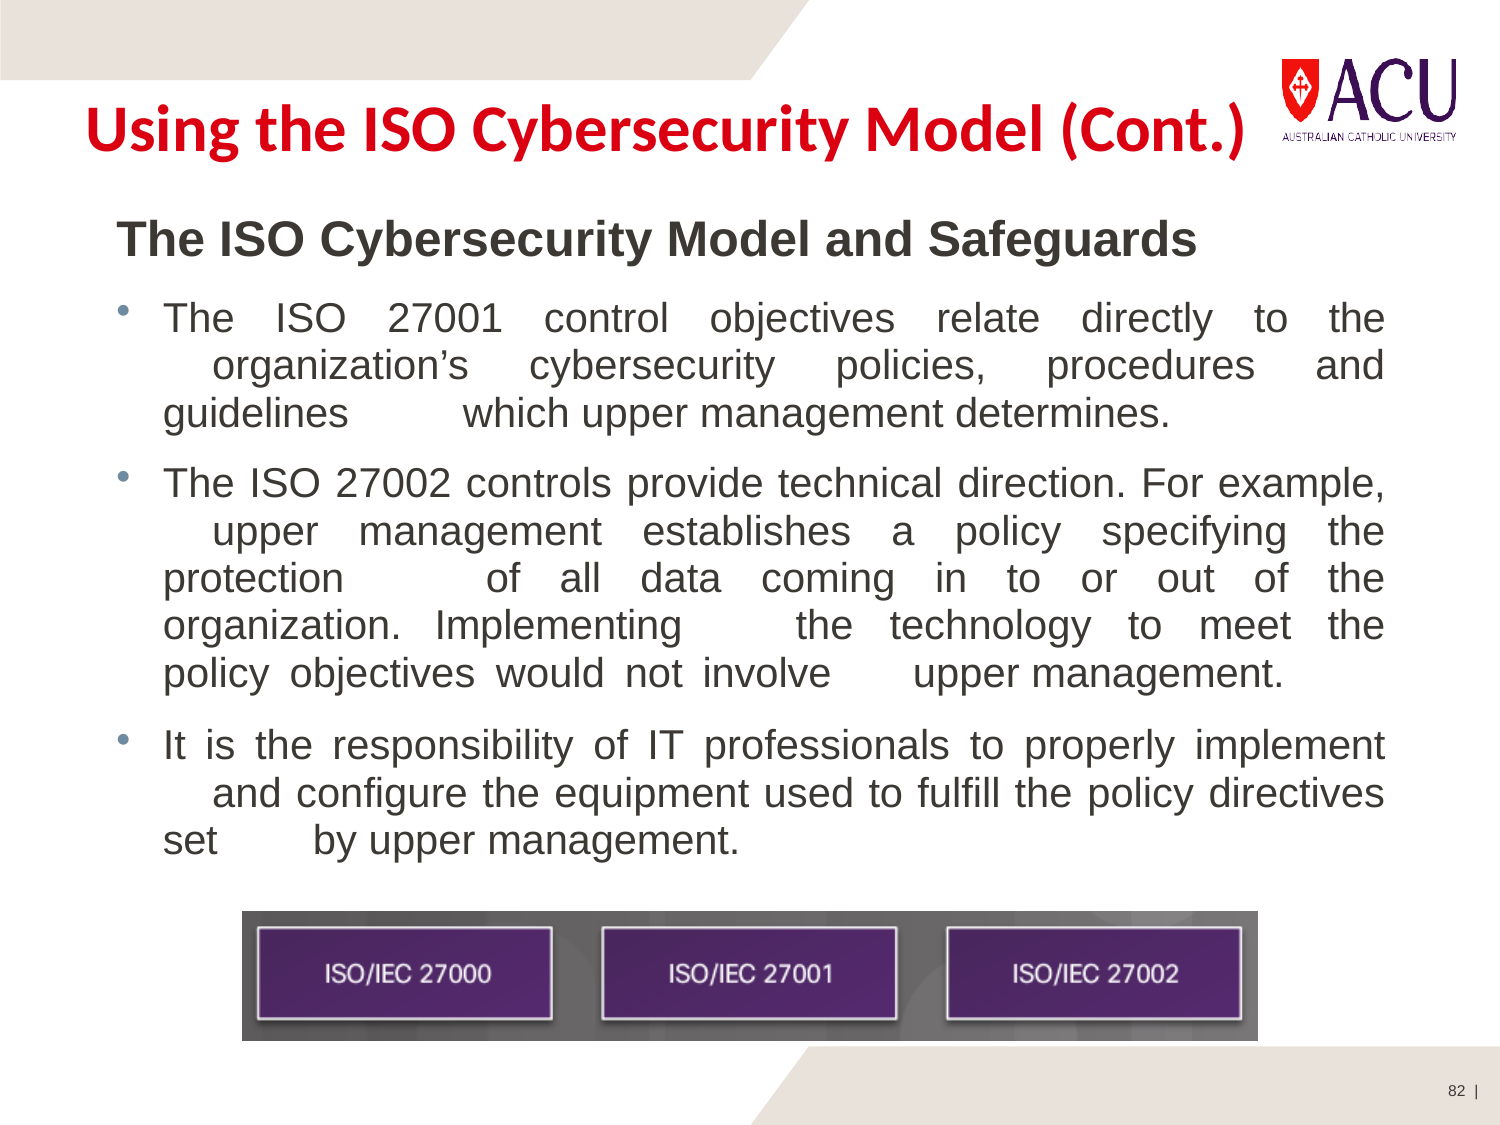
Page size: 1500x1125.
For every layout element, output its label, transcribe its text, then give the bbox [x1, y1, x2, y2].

slide_number 82 | [1446, 1080, 1481, 1125]
picture [241, 910, 1258, 1042]
title Using the ISO Cybersecurity Model (Cont.) [83, 82, 1253, 273]
text_box The ISO Cybersecurity Model and Safeguards The ISO 27001 control objectives relate directly to the organization’s cybersecurity policies, procedures and guidelines which upper management determines. The ISO 27002 controls provide technical direction. For example, upper management establishes a policy specifying the protection of all data coming in to or out of the organization. Implementing the technology to meet the policy objectives would not involve upper management. It is the responsibility of IT professionals to properly implement and configure the equipment used to fulfill the policy directives set by upper management. [114, 177, 1387, 865]
picture [1282, 58, 1456, 141]
